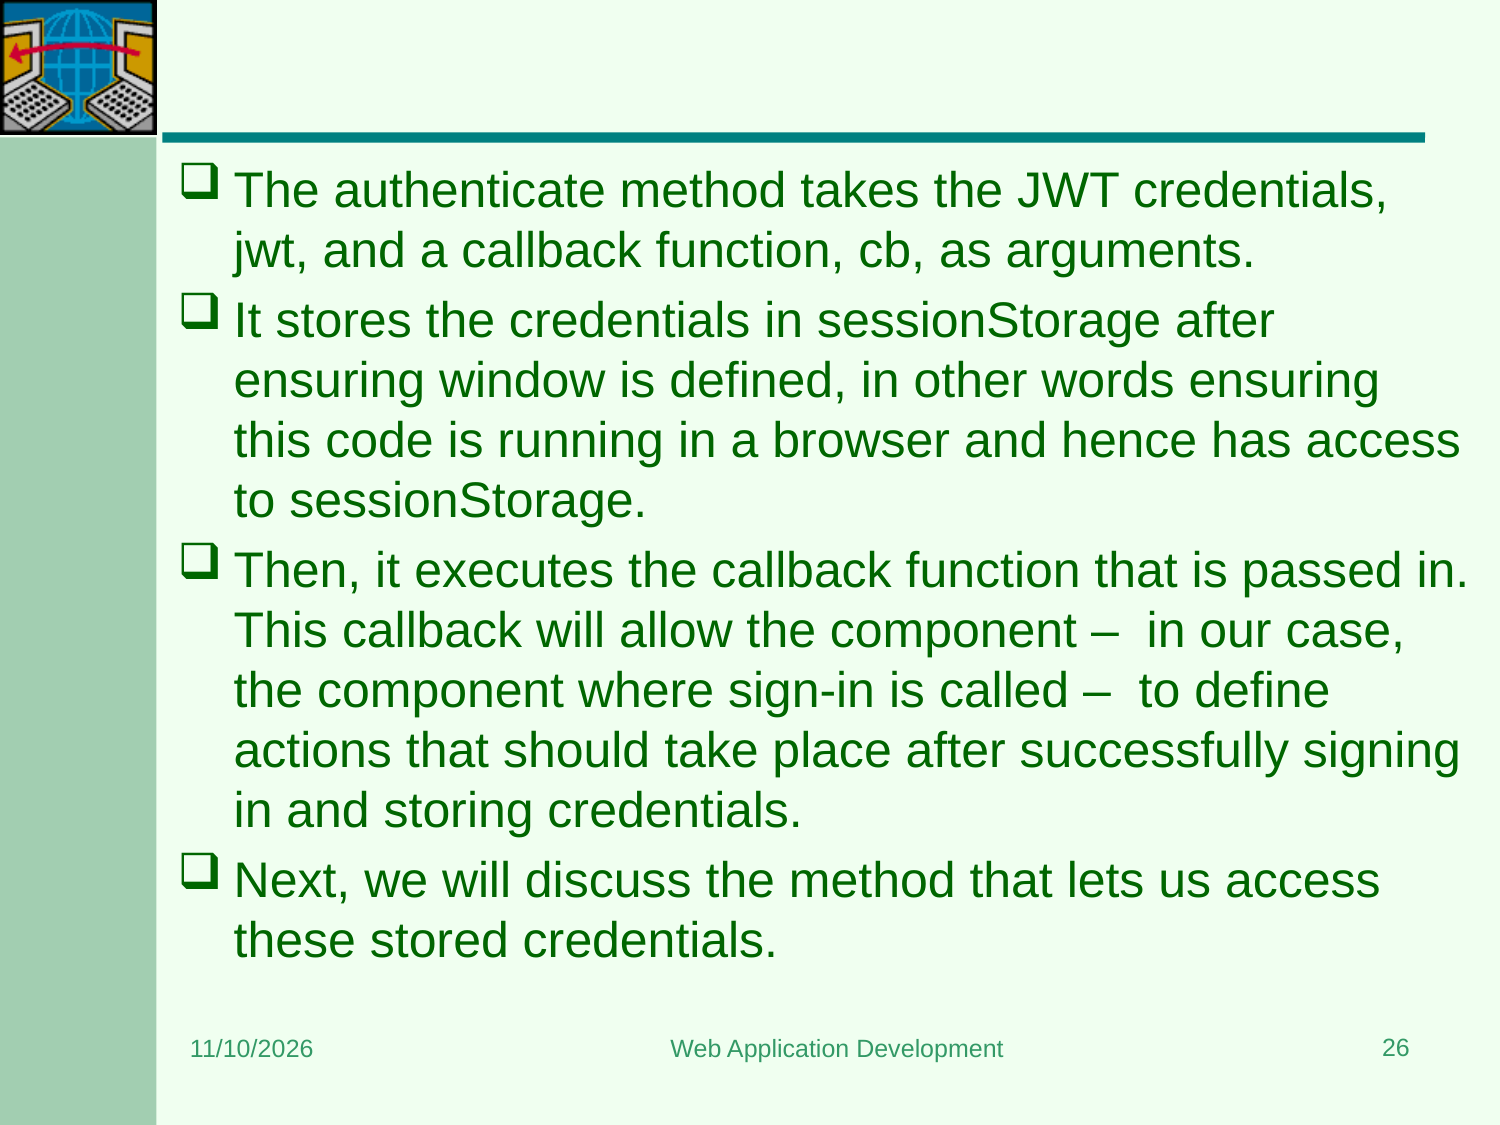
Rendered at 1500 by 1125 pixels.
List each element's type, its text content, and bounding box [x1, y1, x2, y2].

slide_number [174, 1024, 438, 1104]
picture [0, 0, 157, 135]
slide_number 26 [1237, 1024, 1426, 1103]
footer Web Application Development [462, 1024, 1213, 1104]
list The authenticate method takes the JWT credentials, jwt, and a callback function, cb, as arguments. It stores the credentials in sessionStorage after ensuring window is defined, in other words ensuring this code is running in a browser and hence has access to sessionStorage. Then, it executes the callback function that is passed in. This callback will allow the component – in our case, the component where sign-in is called – to define actions that should take place after successfully signing in and storing credentials. Next, we will discuss the method that lets us access these stored credentials. [162, 149, 1488, 1013]
